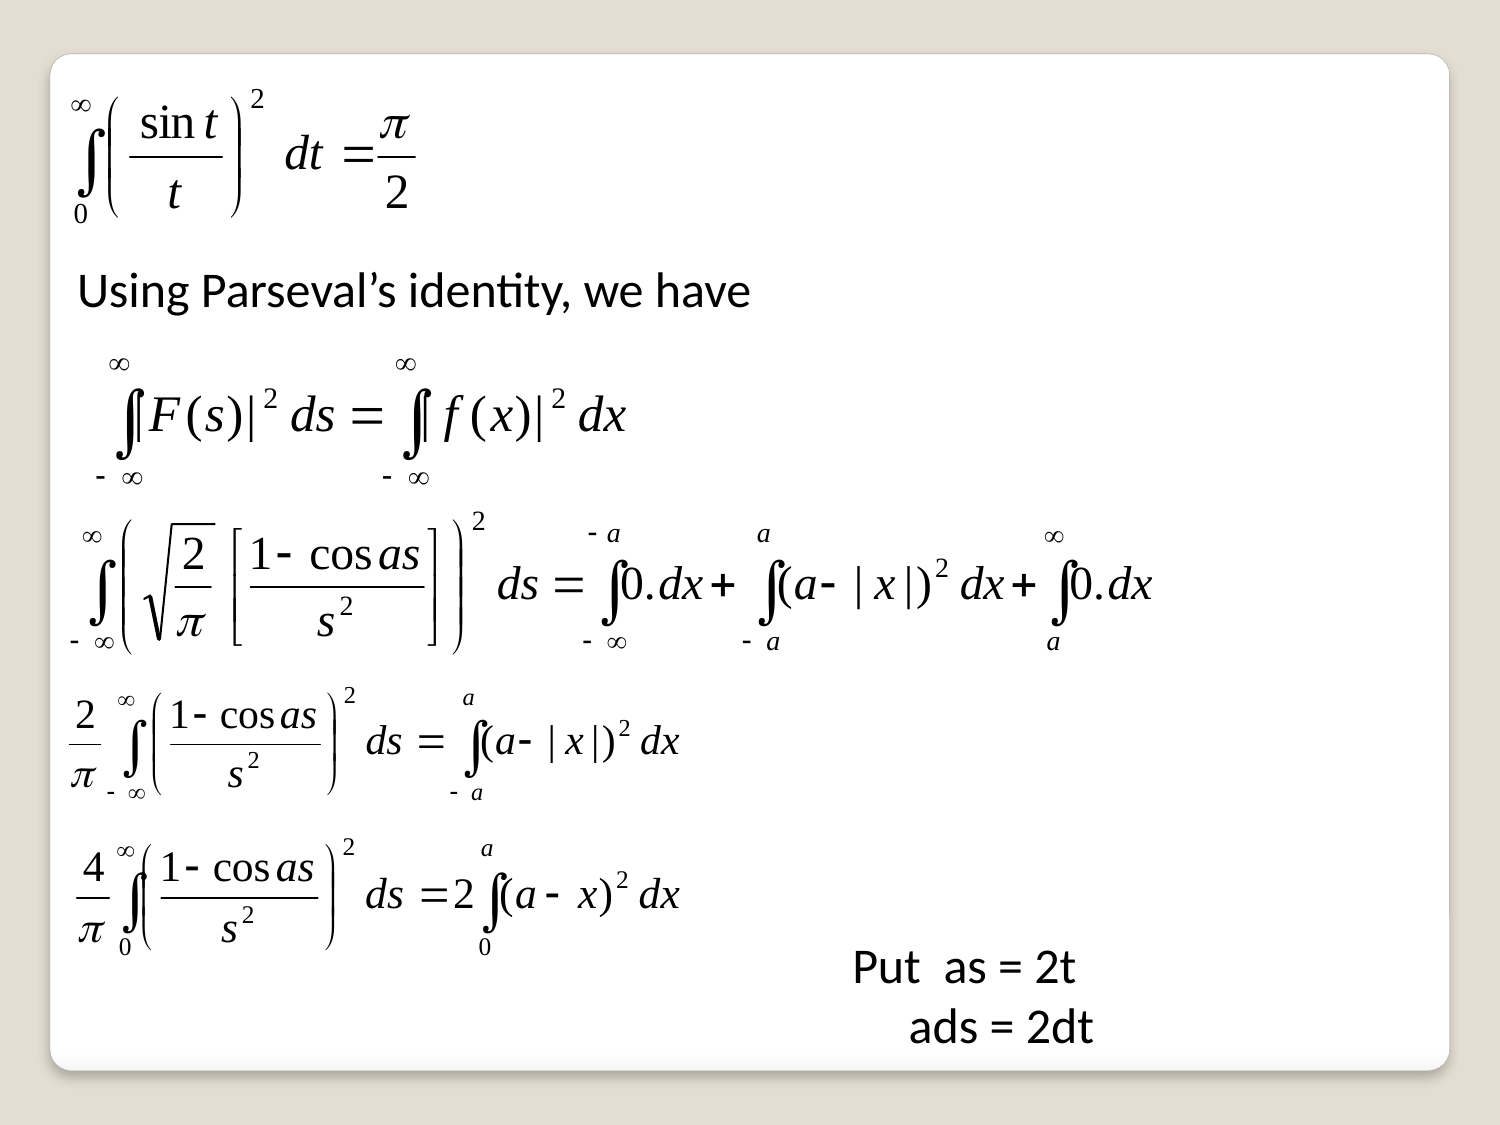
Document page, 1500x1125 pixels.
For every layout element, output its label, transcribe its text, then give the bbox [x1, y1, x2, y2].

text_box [62, 499, 1163, 667]
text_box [62, 824, 688, 967]
text_box Using Parseval’s identity, we have [62, 250, 1175, 326]
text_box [87, 337, 638, 498]
text_box Put as = 2t ads = 2dt [837, 925, 1188, 1061]
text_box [62, 674, 688, 814]
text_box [62, 74, 426, 236]
